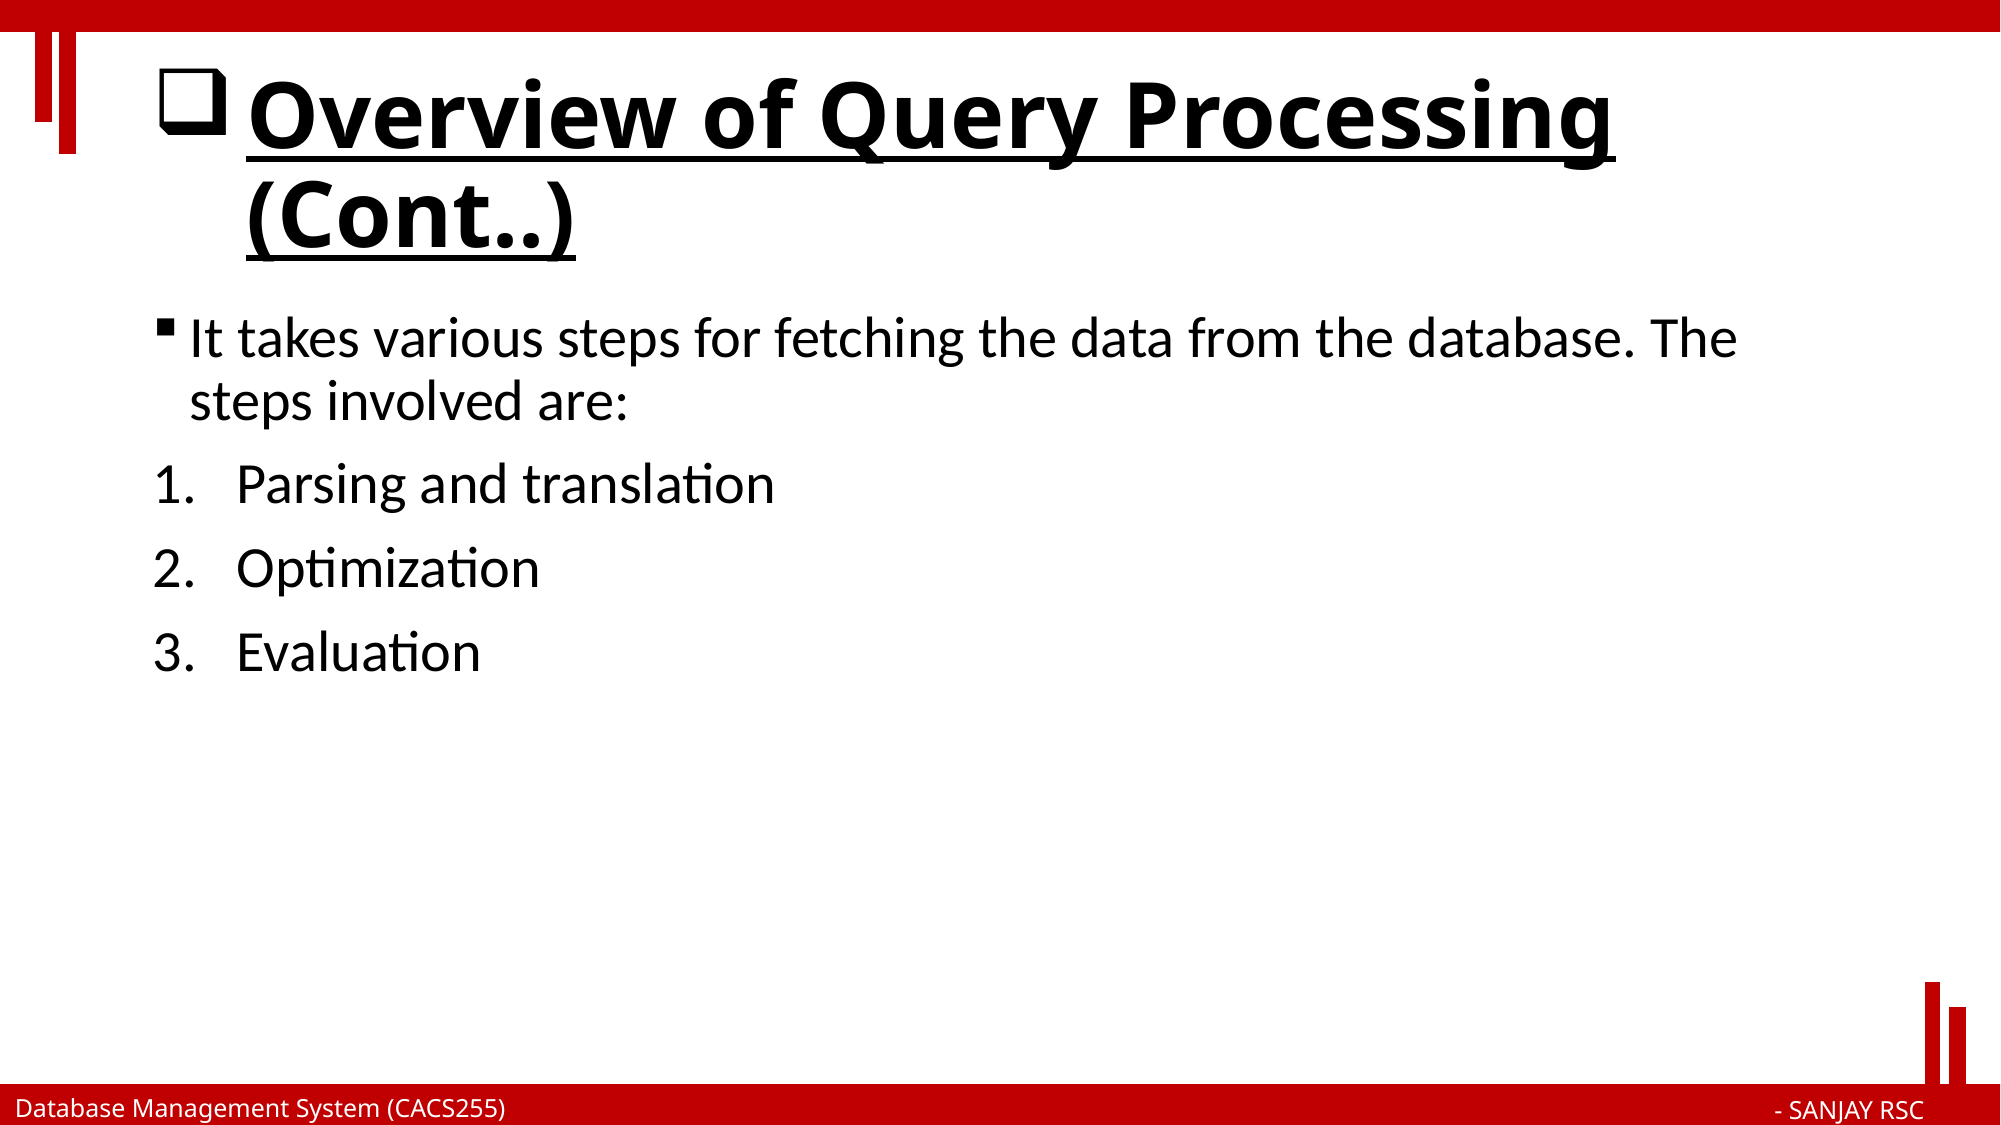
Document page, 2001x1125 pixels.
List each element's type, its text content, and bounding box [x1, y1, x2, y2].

title Overview of Query Processing (Cont..) [137, 59, 1863, 278]
list It takes various steps for fetching the data from the database. The steps involved are: Parsing and translation Optimization Evaluation [137, 299, 1863, 1014]
